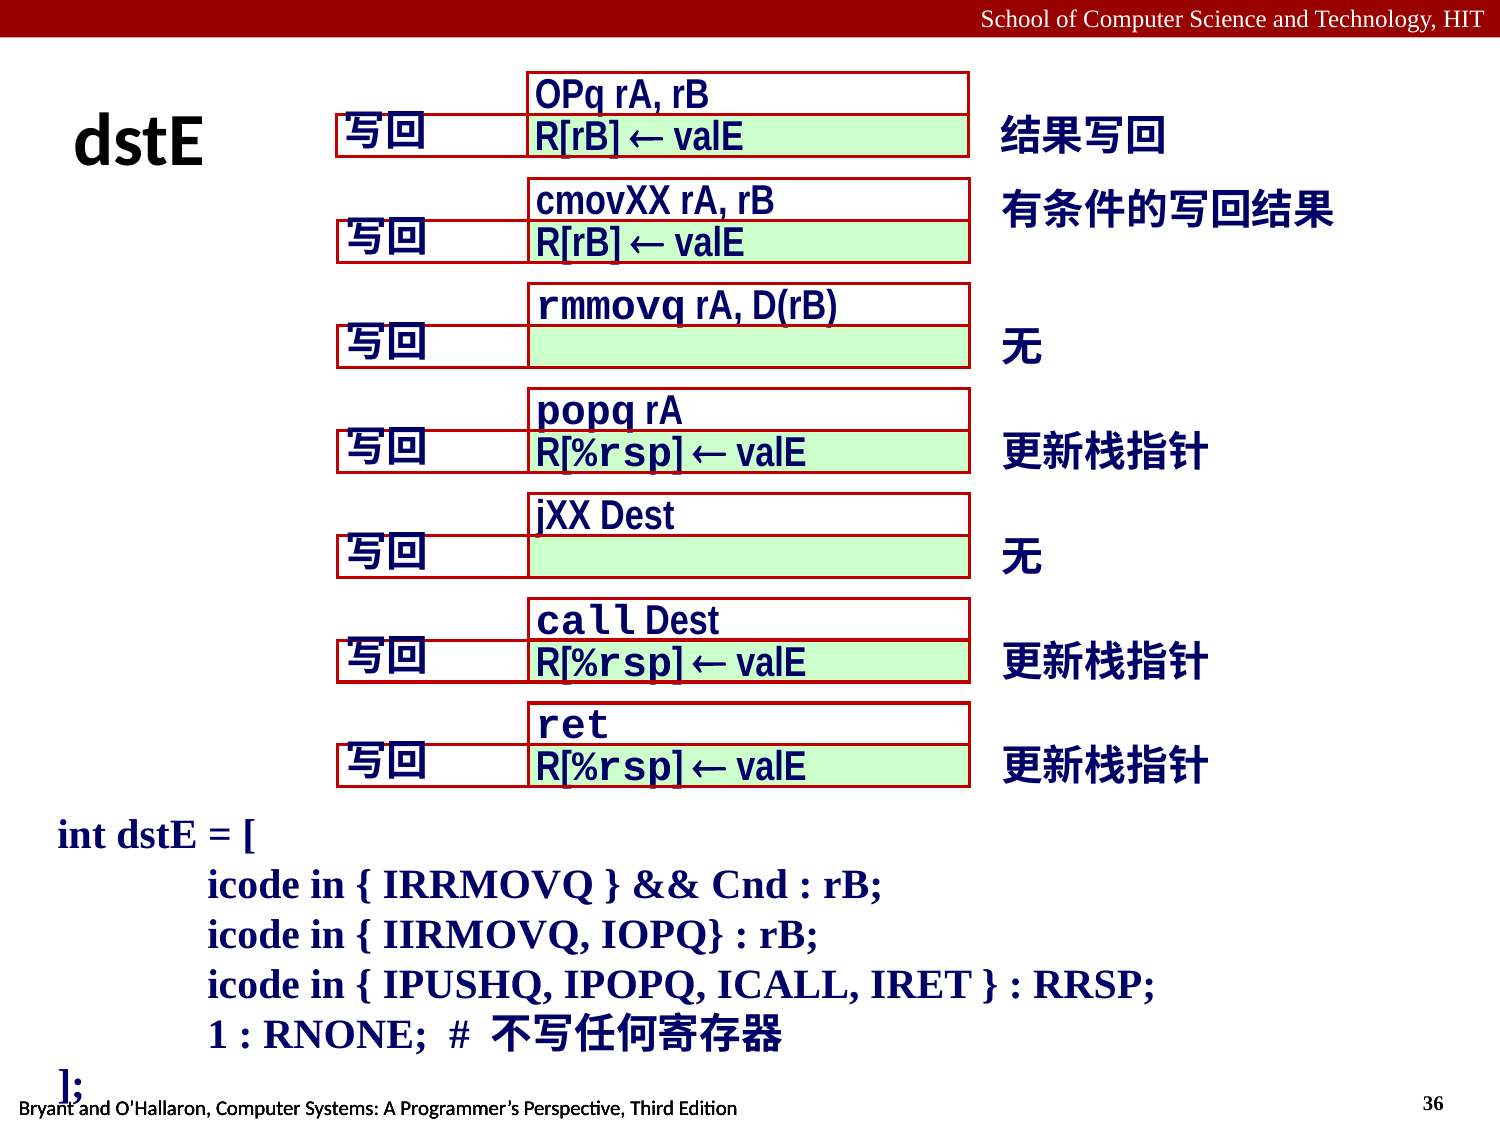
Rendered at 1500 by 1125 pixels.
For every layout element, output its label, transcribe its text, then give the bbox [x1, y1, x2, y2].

text_box int dstE = [ icode in { IRRMOVQ } && Cnd : rB; icode in { IIRMOVQ, IOPQ} : rB; icode in { IPUSHQ, IPOPQ, ICALL, IRET } : RRSP; 1 : RNONE; # 不写任何寄存器 ]; [49, 799, 1365, 1115]
title dstE [58, 72, 335, 199]
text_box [336, 72, 1436, 788]
